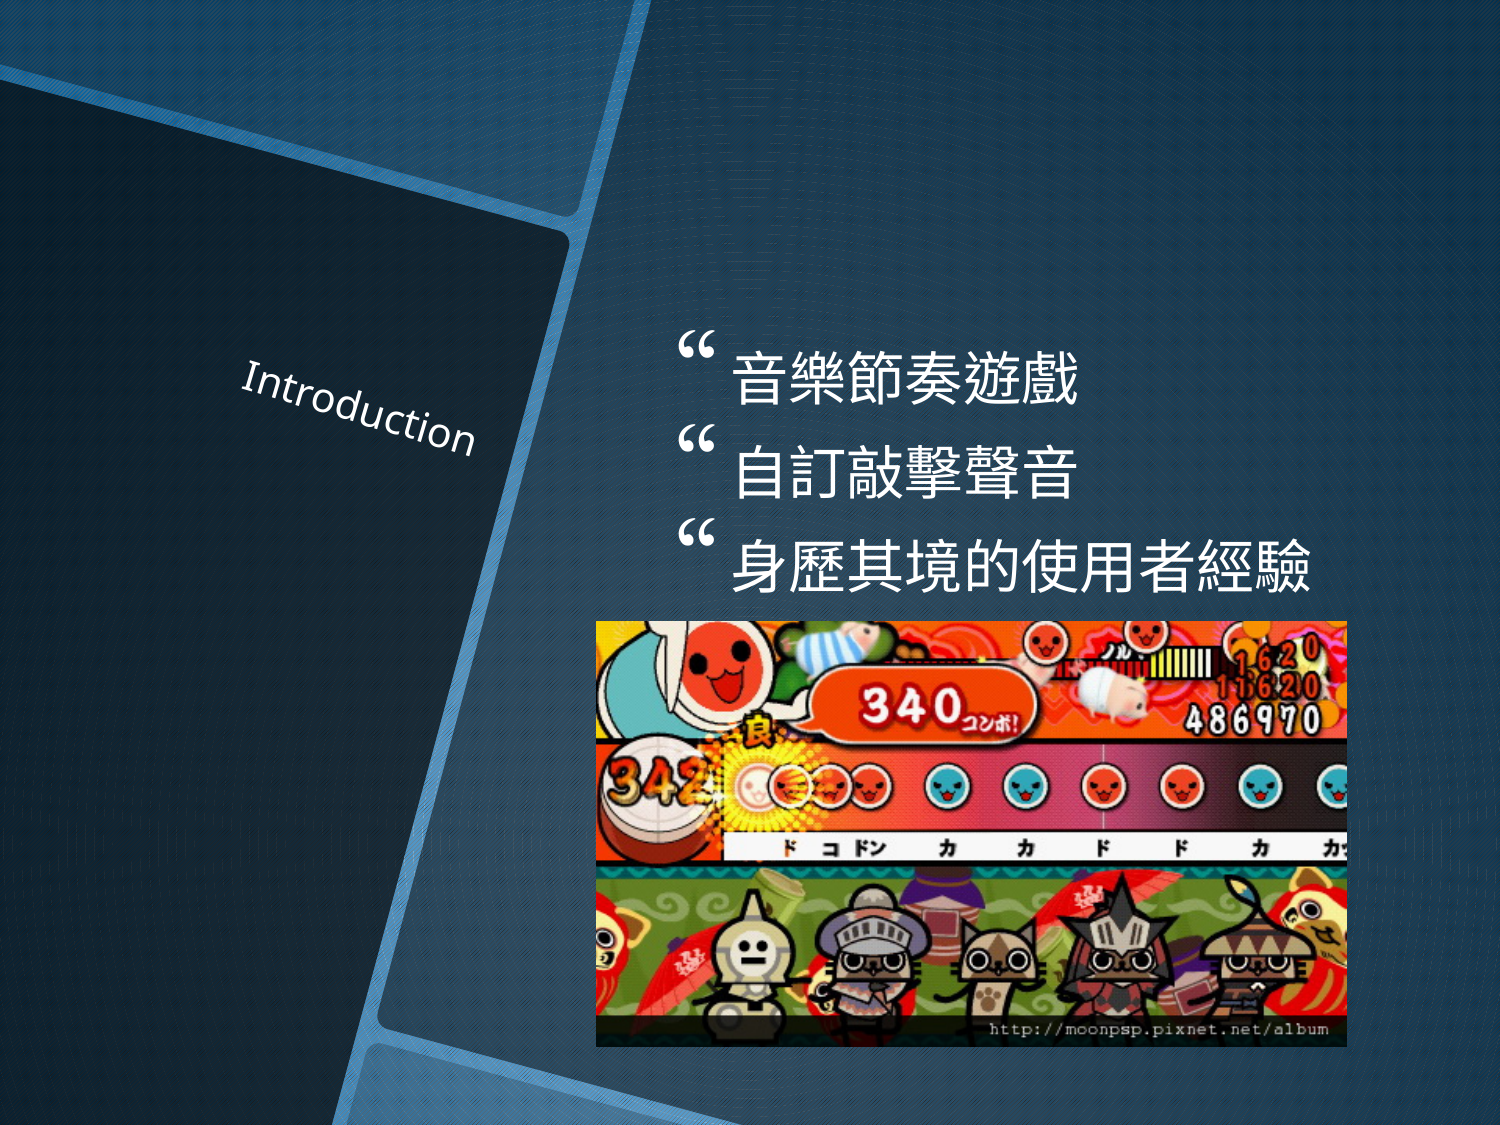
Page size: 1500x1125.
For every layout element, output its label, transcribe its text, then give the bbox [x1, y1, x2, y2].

list 音樂節奏遊戲 自訂敲擊聲音 身歷其境的使用者經驗 [655, 101, 1420, 935]
title Introduction [0, 264, 502, 551]
picture [595, 621, 1347, 1048]
